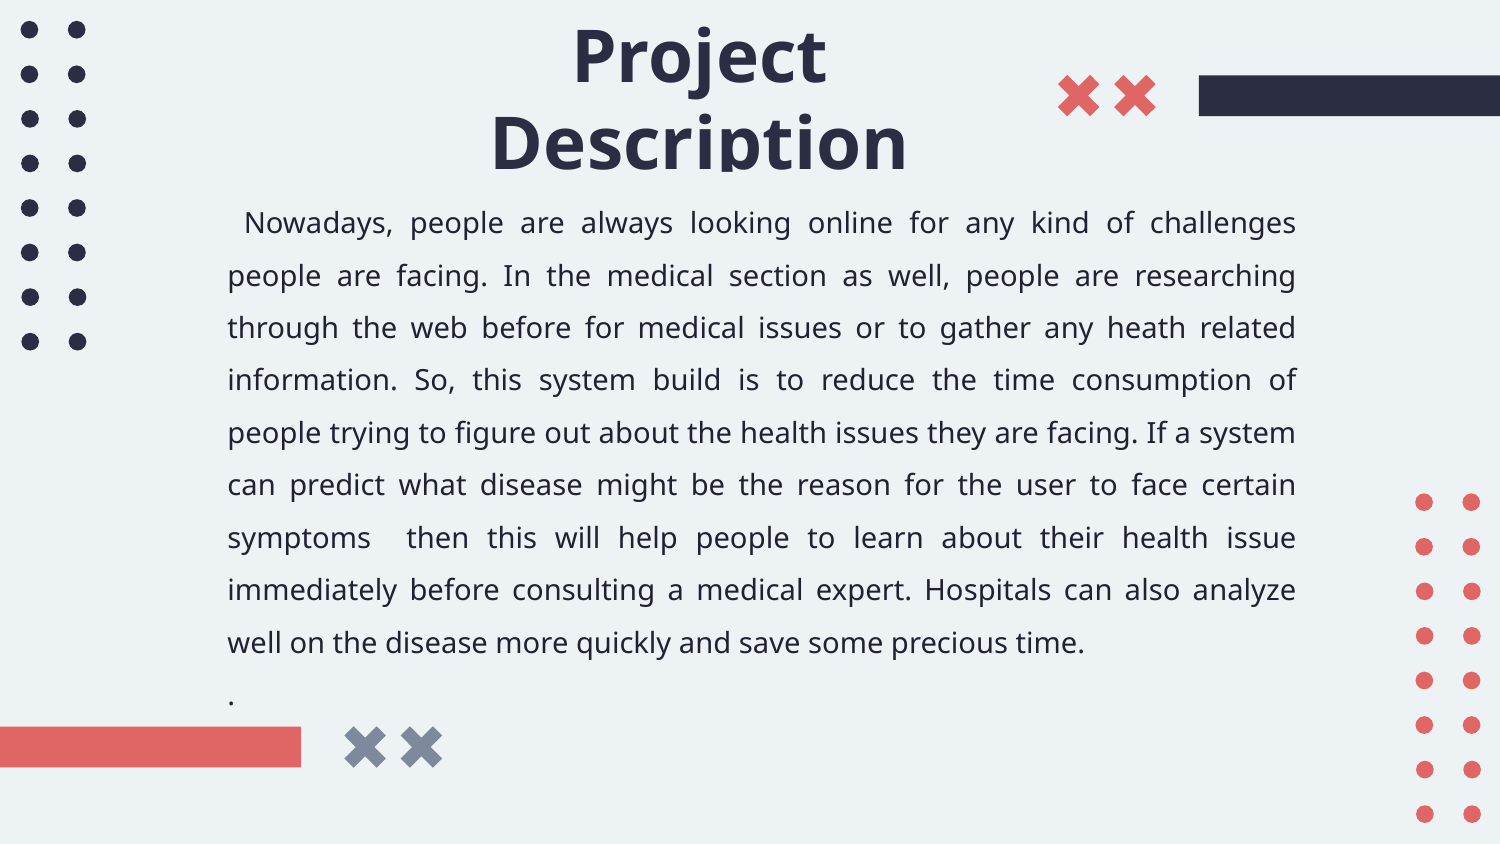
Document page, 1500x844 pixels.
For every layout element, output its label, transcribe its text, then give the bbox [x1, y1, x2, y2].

text_box Nowadays, people are always looking online for any kind of challenges people are facing. In the medical section as well, people are researching through the web before for medical issues or to gather any heath related information. So, this system build is to reduce the time consumption of people trying to figure out about the health issues they are facing. If a system can predict what disease might be the reason for the user to face certain symptoms then this will help people to learn about their health issue immediately before consulting a medical expert. Hospitals can also analyze well on the disease more quickly and save some precious time. . [212, 171, 1313, 672]
title Project Description [362, 59, 1038, 135]
